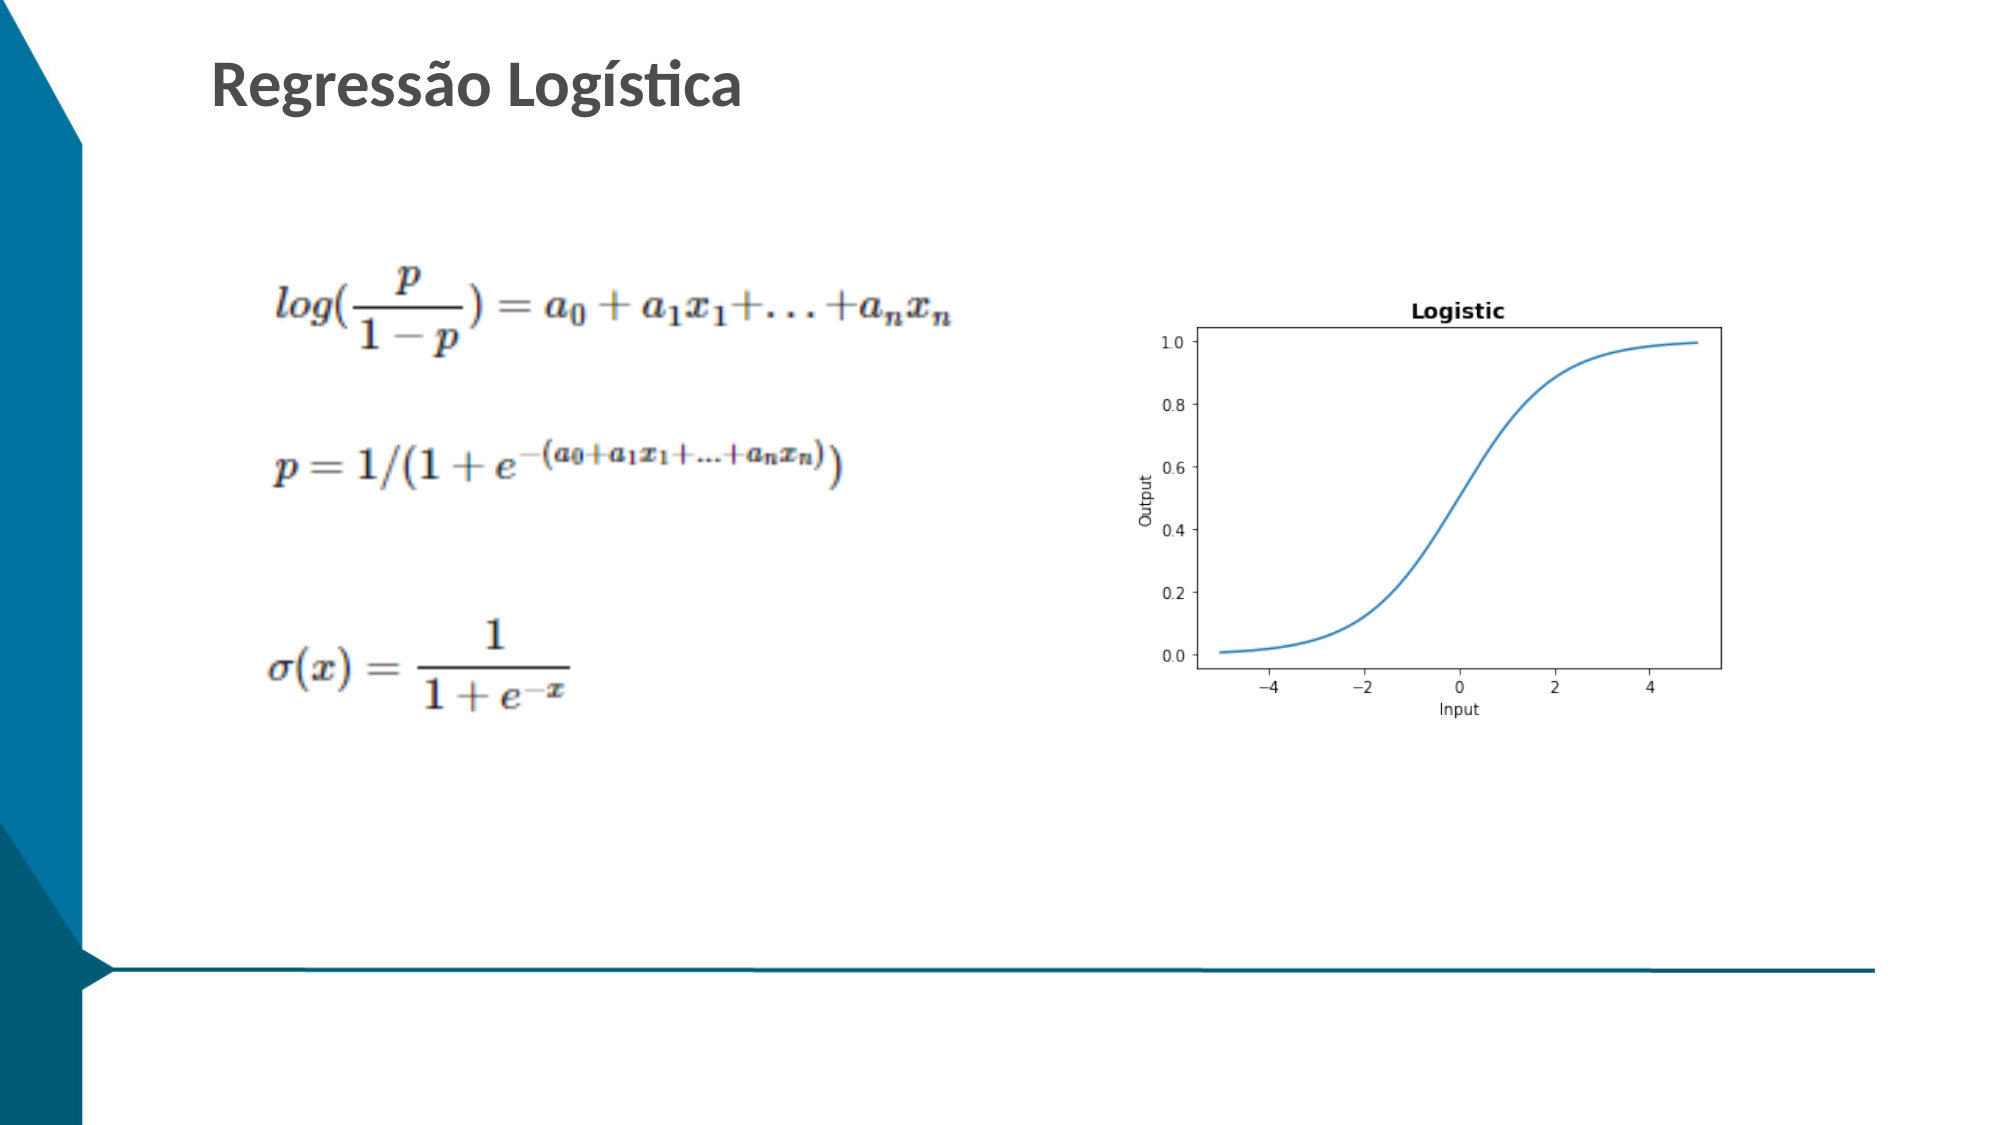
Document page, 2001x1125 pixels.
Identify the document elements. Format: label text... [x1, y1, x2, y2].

picture [4, 0, 2001, 1125]
title Regressão Logística [196, 37, 1816, 133]
